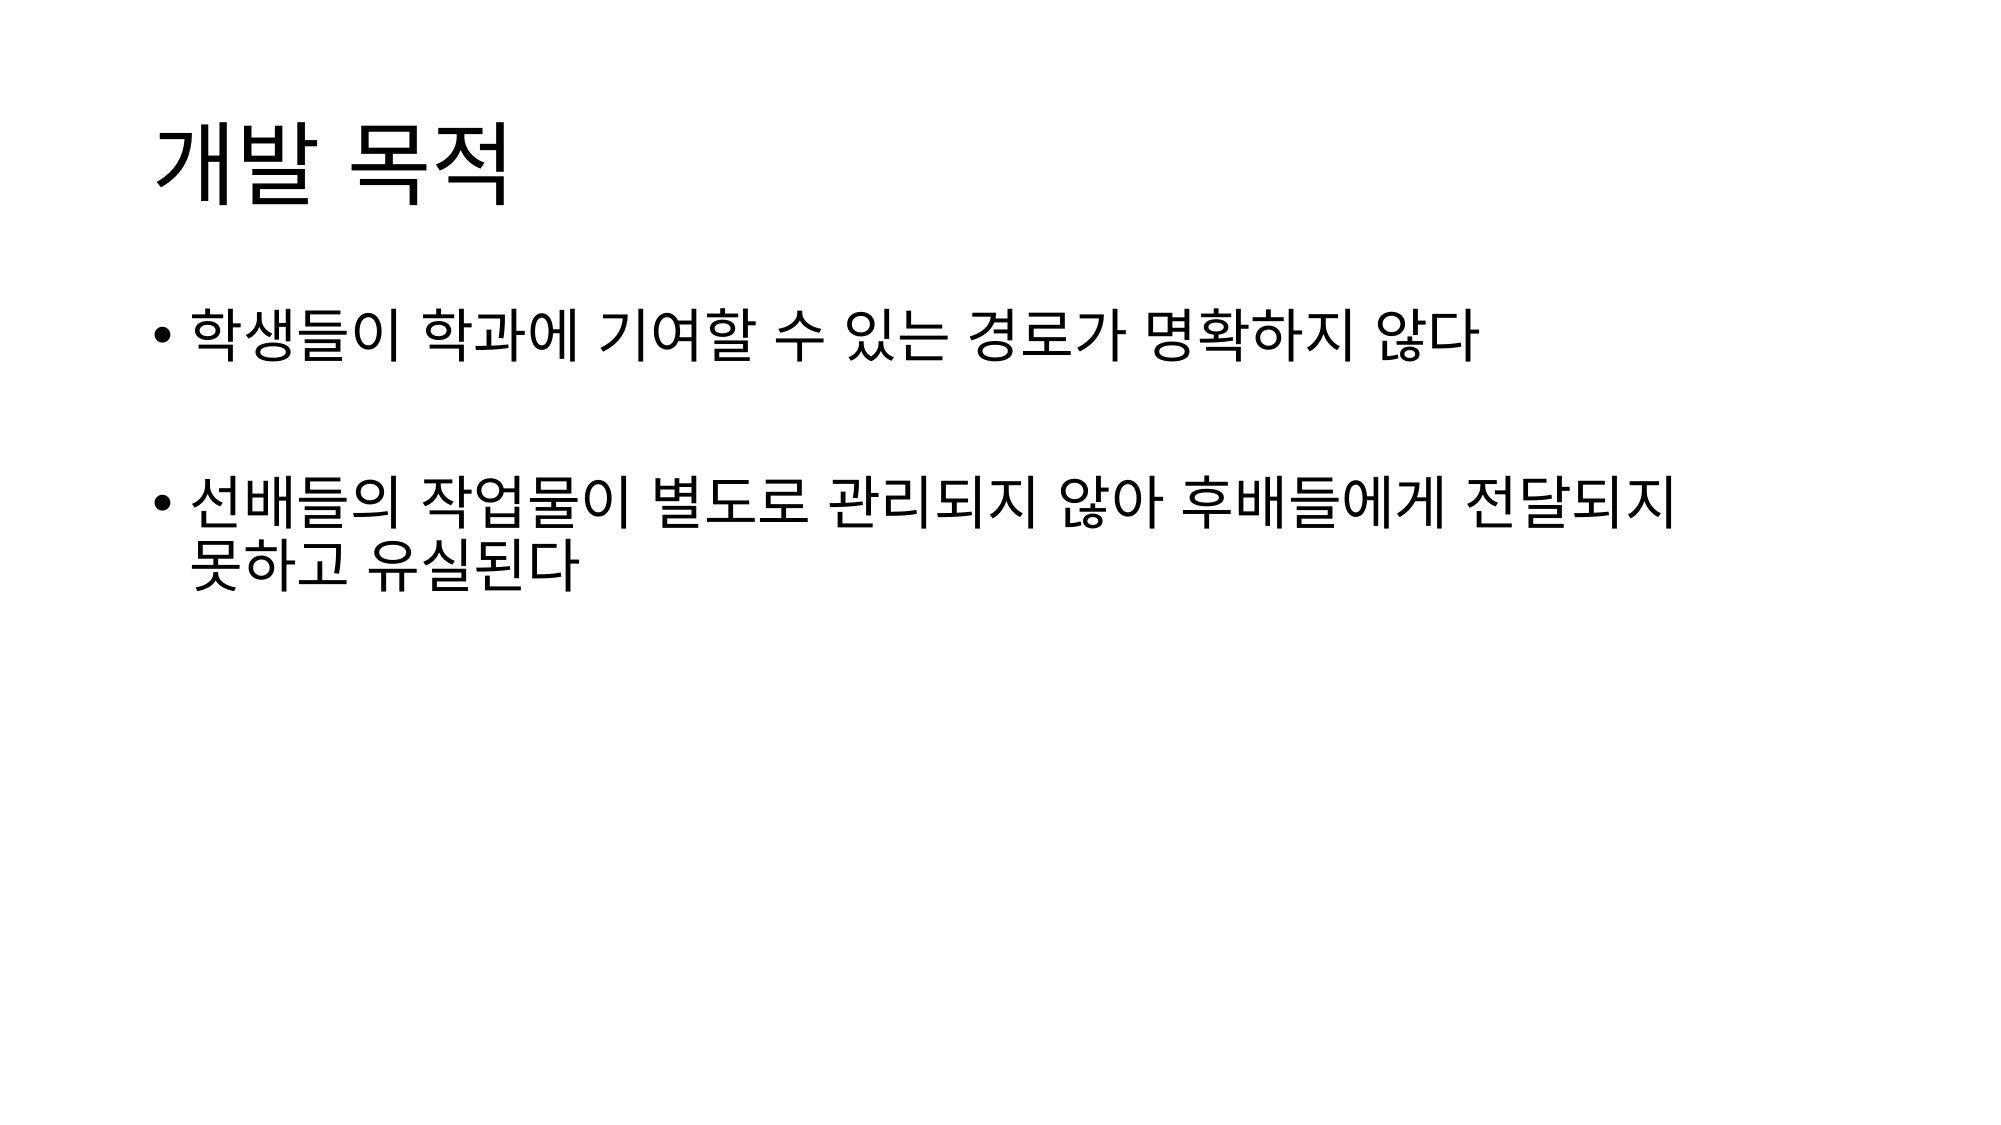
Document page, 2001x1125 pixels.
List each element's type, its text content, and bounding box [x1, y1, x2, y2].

list 학생들이 학과에 기여할 수 있는 경로가 명확하지 않다 선배들의 작업물이 별도로 관리되지 않아 후배들에게 전달되지 못하고 유실된다 [137, 299, 1863, 1014]
title 개발 목적 [137, 59, 1863, 278]
